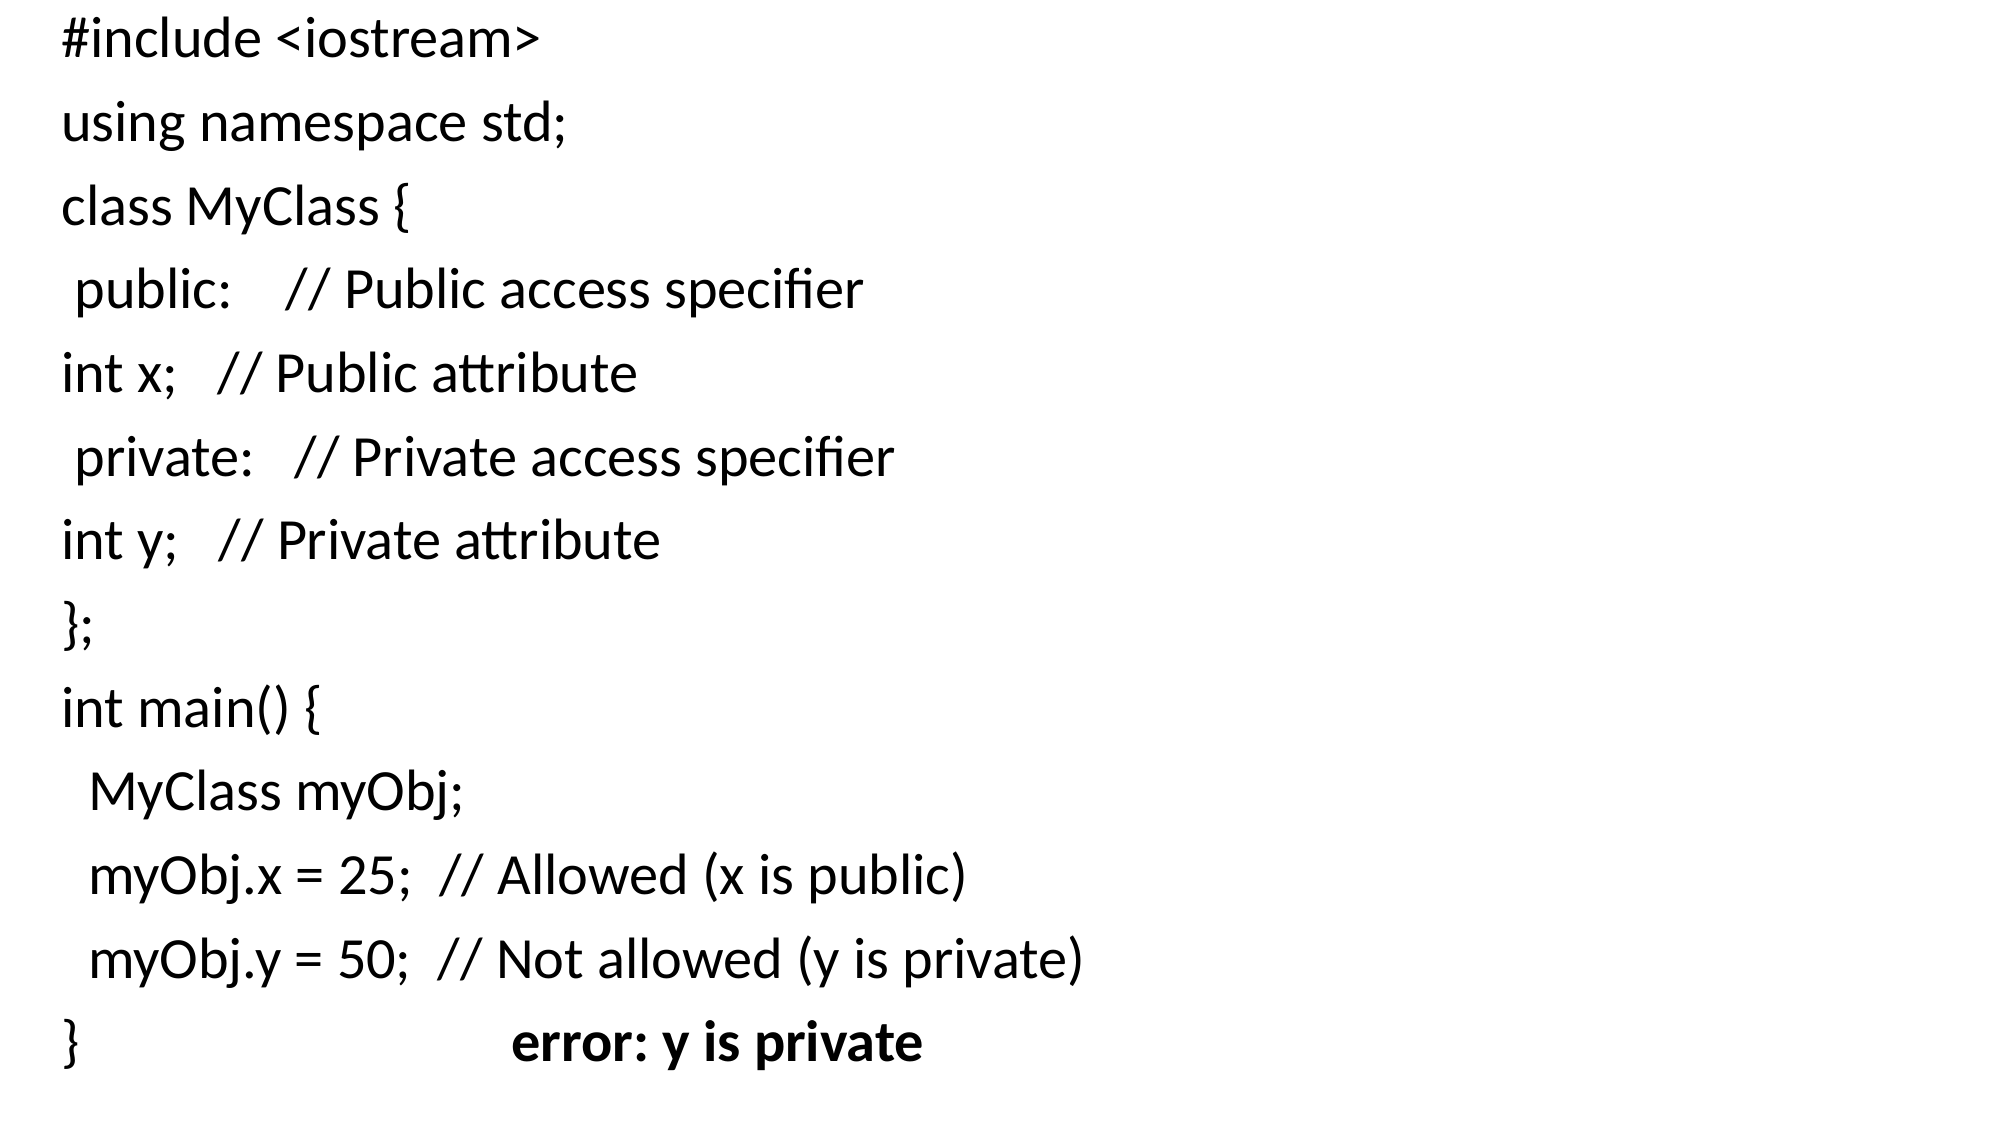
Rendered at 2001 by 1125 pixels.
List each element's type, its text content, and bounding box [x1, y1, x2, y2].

list #include <iostream> using namespace std; class MyClass { public: // Public access specifier int x; // Public attribute private: // Private access specifier int y; // Private attribute }; int main() { MyClass myObj; myObj.x = 25; // Allowed (x is public) myObj.y = 50; // Not allowed (y is private) } error: y is private [46, 0, 1840, 1125]
